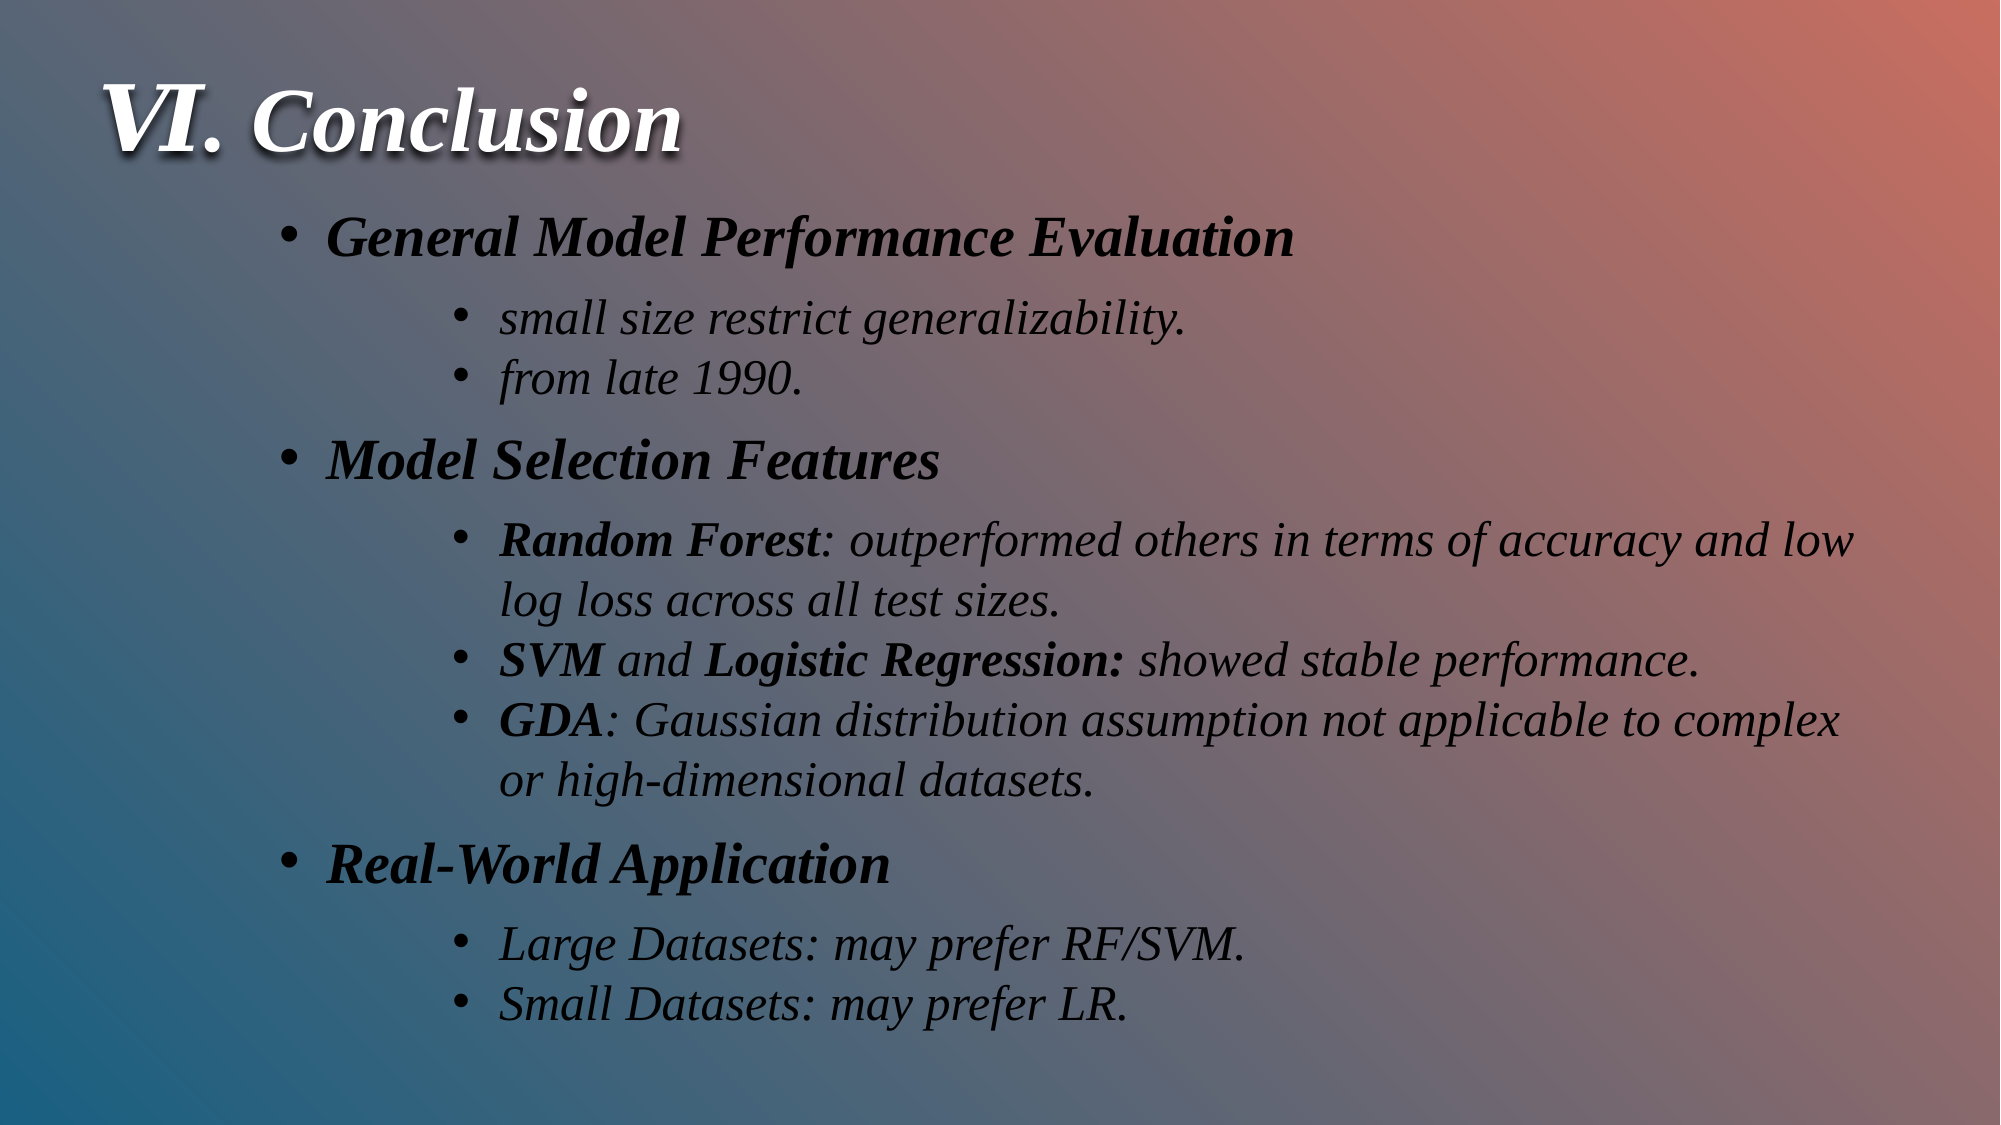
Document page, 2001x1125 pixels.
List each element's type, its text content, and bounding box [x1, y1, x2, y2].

text_box small size restrict generalizability. from late 1990. [437, 277, 1438, 412]
text_box Large Datasets: may prefer RF/SVM. Small Datasets: may prefer LR. [437, 903, 1438, 1038]
text_box General Model Performance Evaluation [264, 190, 1495, 276]
text_box Random Forest: outperformed others in terms of accuracy and low log loss across all test sizes. SVM and Logistic Regression: showed stable performance. GDA: Gaussian distribution assumption not applicable to complex or high-dimensional datasets. [437, 499, 1889, 815]
text_box Model Selection Features [264, 413, 1171, 499]
text_box Ⅵ. Conclusion [84, 52, 700, 177]
text_box Real-World Application [264, 817, 1171, 903]
